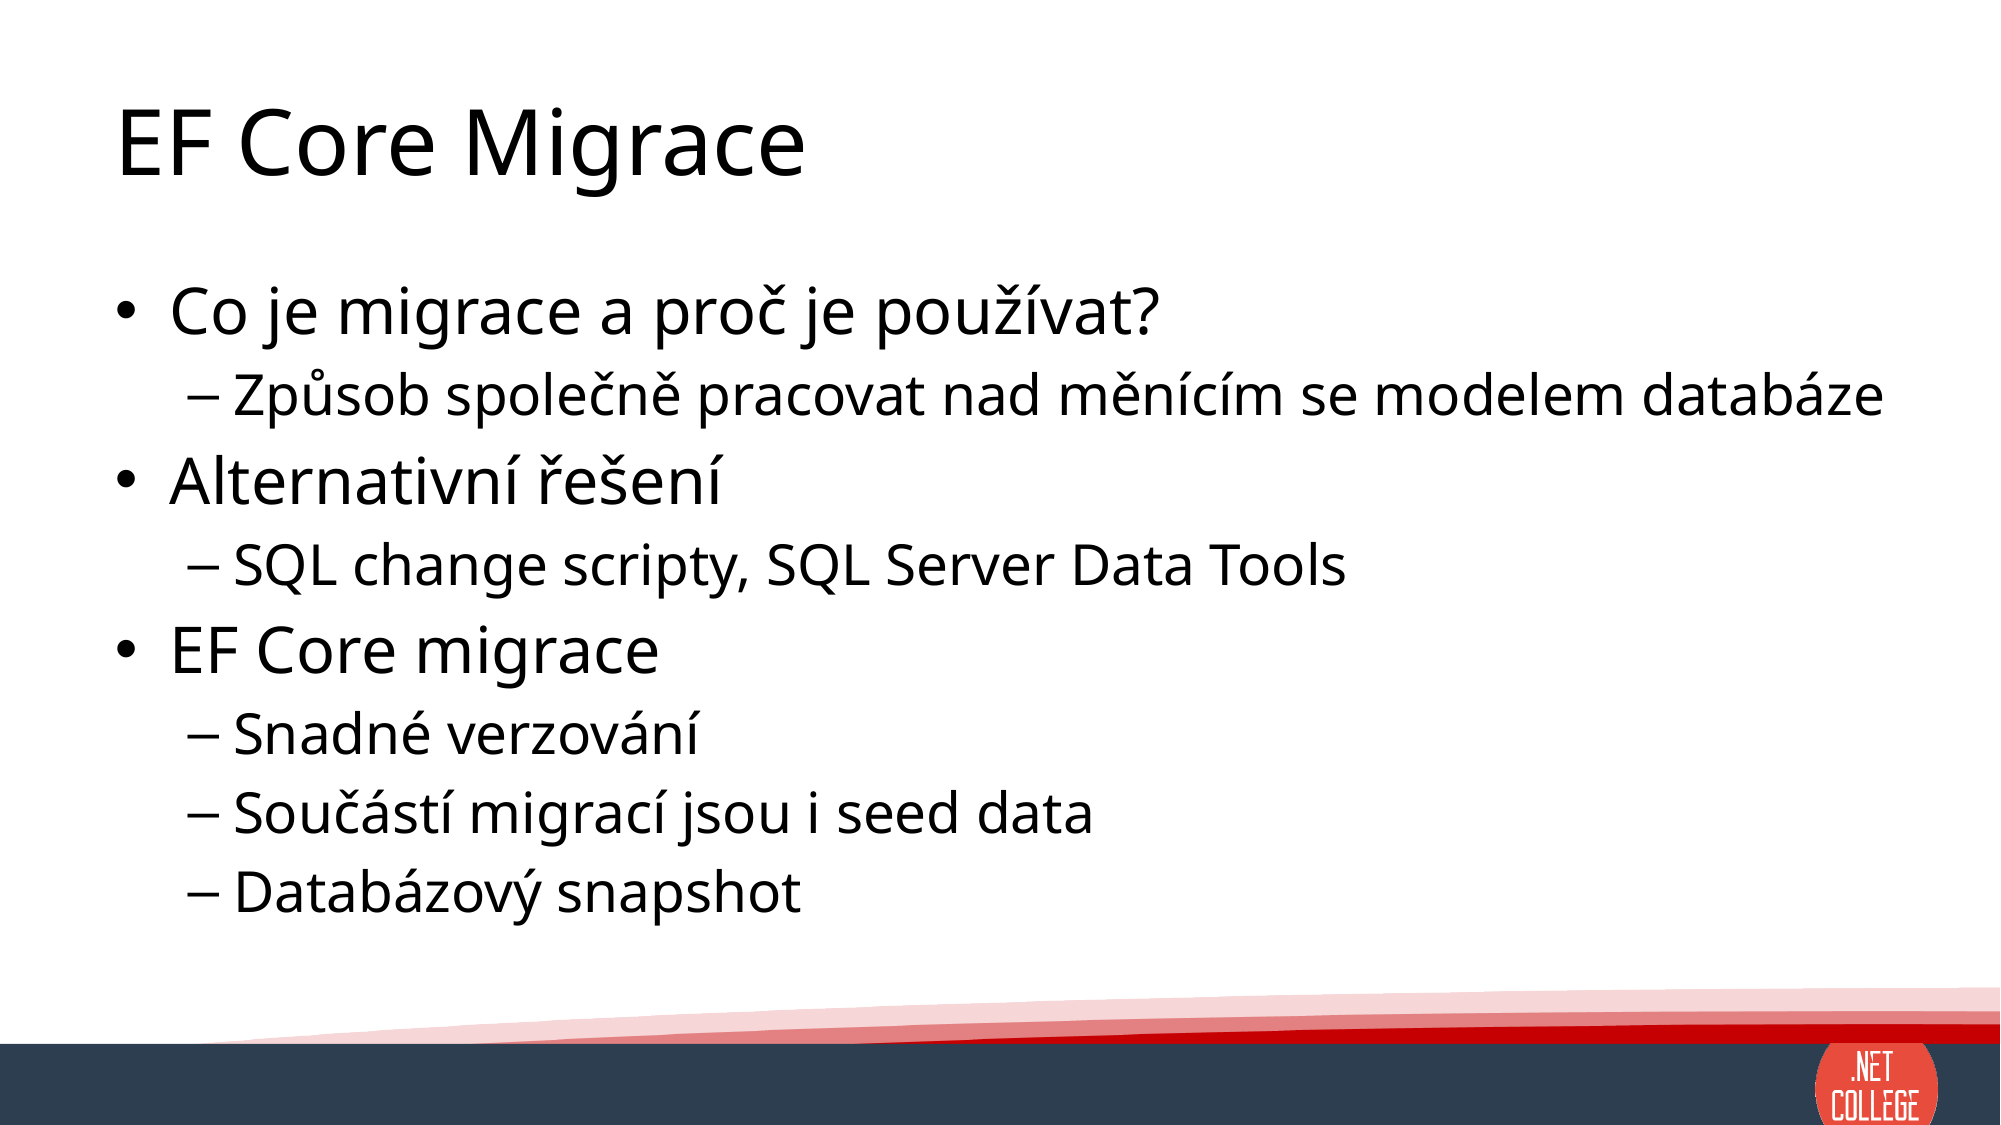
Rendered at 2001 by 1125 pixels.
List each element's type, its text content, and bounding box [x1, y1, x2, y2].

list Co je migrace a proč je používat? Způsob společně pracovat nad měnícím se modelem databáze Alternativní řešení SQL change scripty, SQL Server Data Tools EF Core migrace Snadné verzování Součástí migrací jsou i seed data Databázový snapshot [99, 262, 1900, 1005]
picture [70, 987, 2000, 1125]
title EF Core Migrace [99, 45, 1900, 233]
